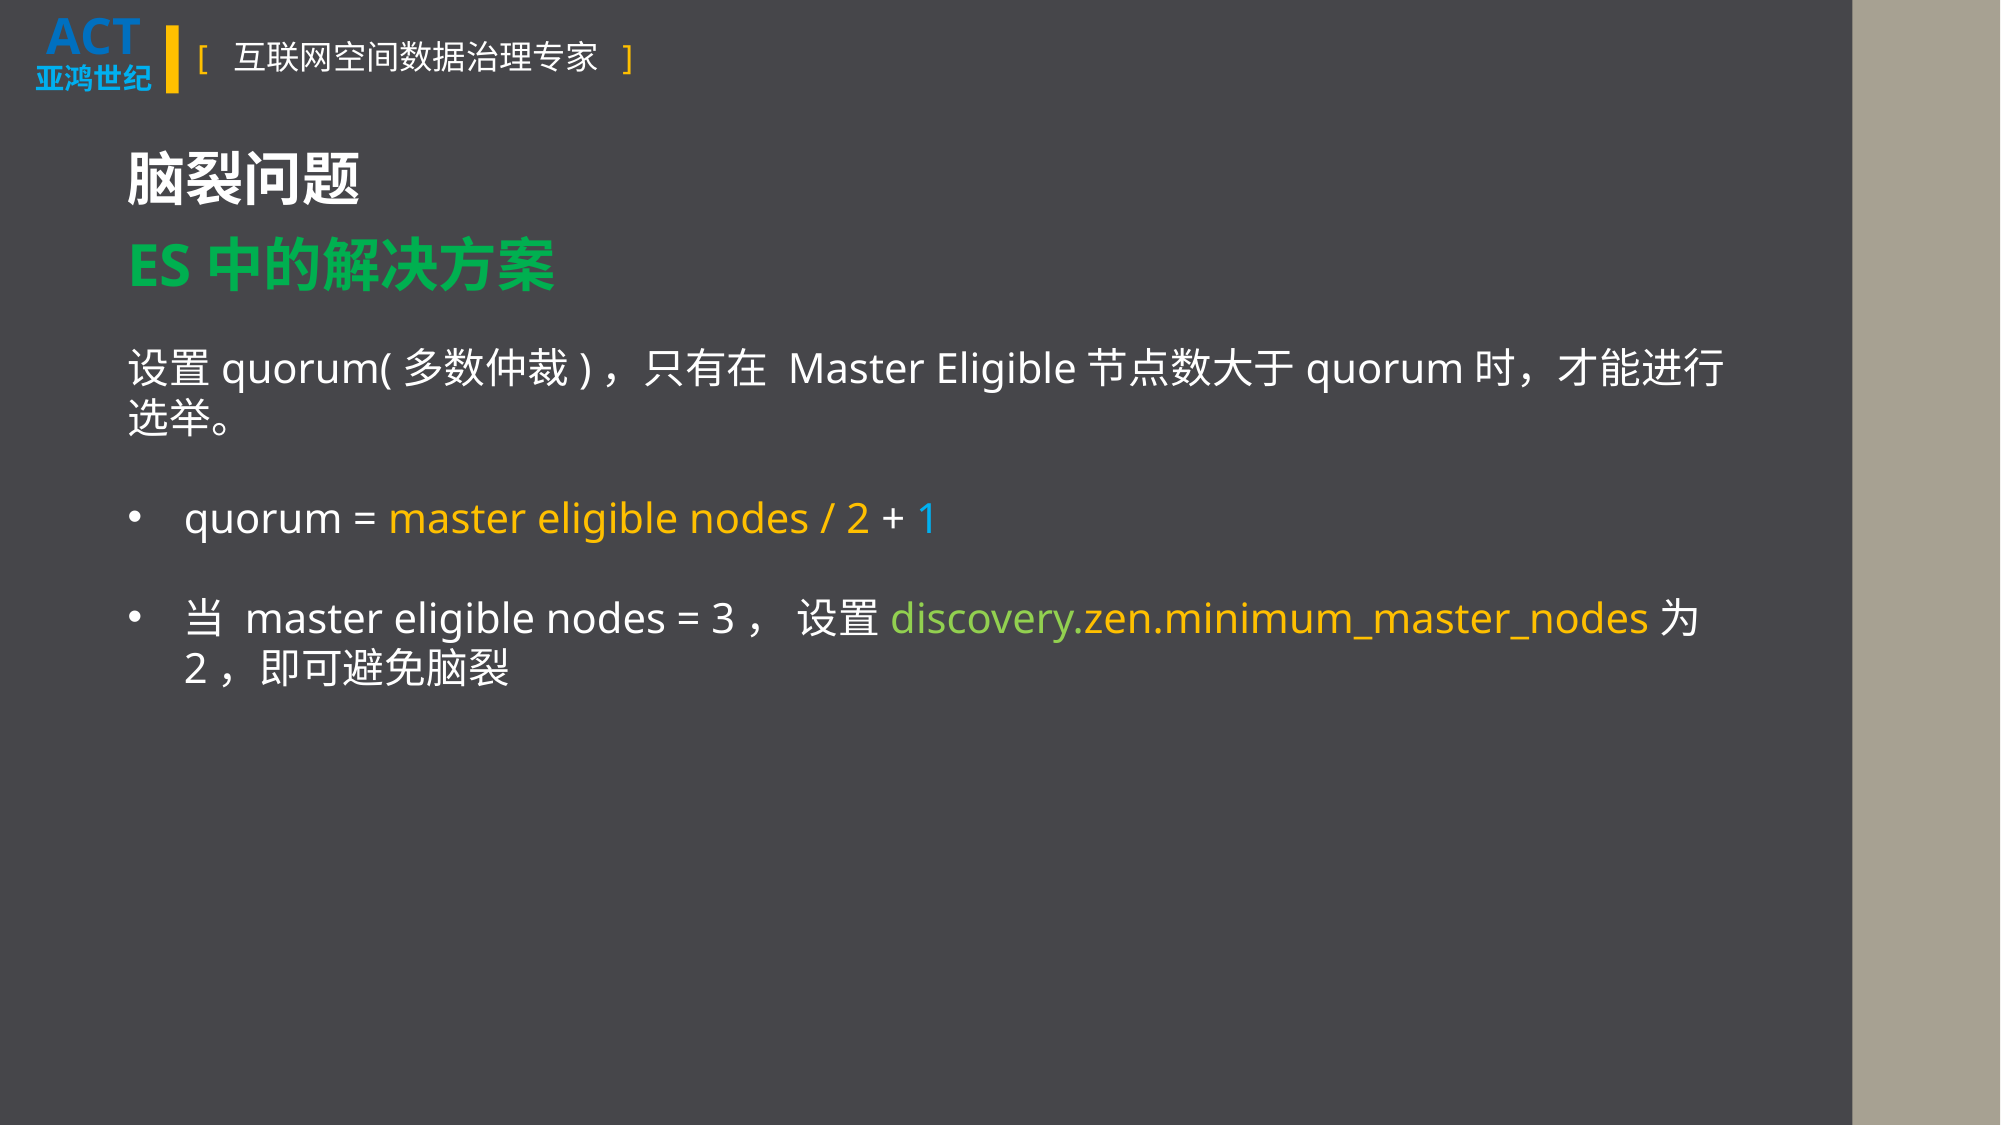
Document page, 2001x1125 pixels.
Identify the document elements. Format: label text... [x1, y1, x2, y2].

text_box ES中的解决方案 [112, 220, 1094, 306]
text_box 脑裂问题 [112, 134, 1094, 220]
text_box 设置quorum(多数仲裁)，只有在 Master Eligible节点数大于quorum时，才能进行选举。 quorum = master eligible nodes / 2 + 1 当 master eligible nodes = 3， 设置discovery.zen.minimum_master_nodes为2，即可避免脑裂 [112, 334, 1740, 699]
